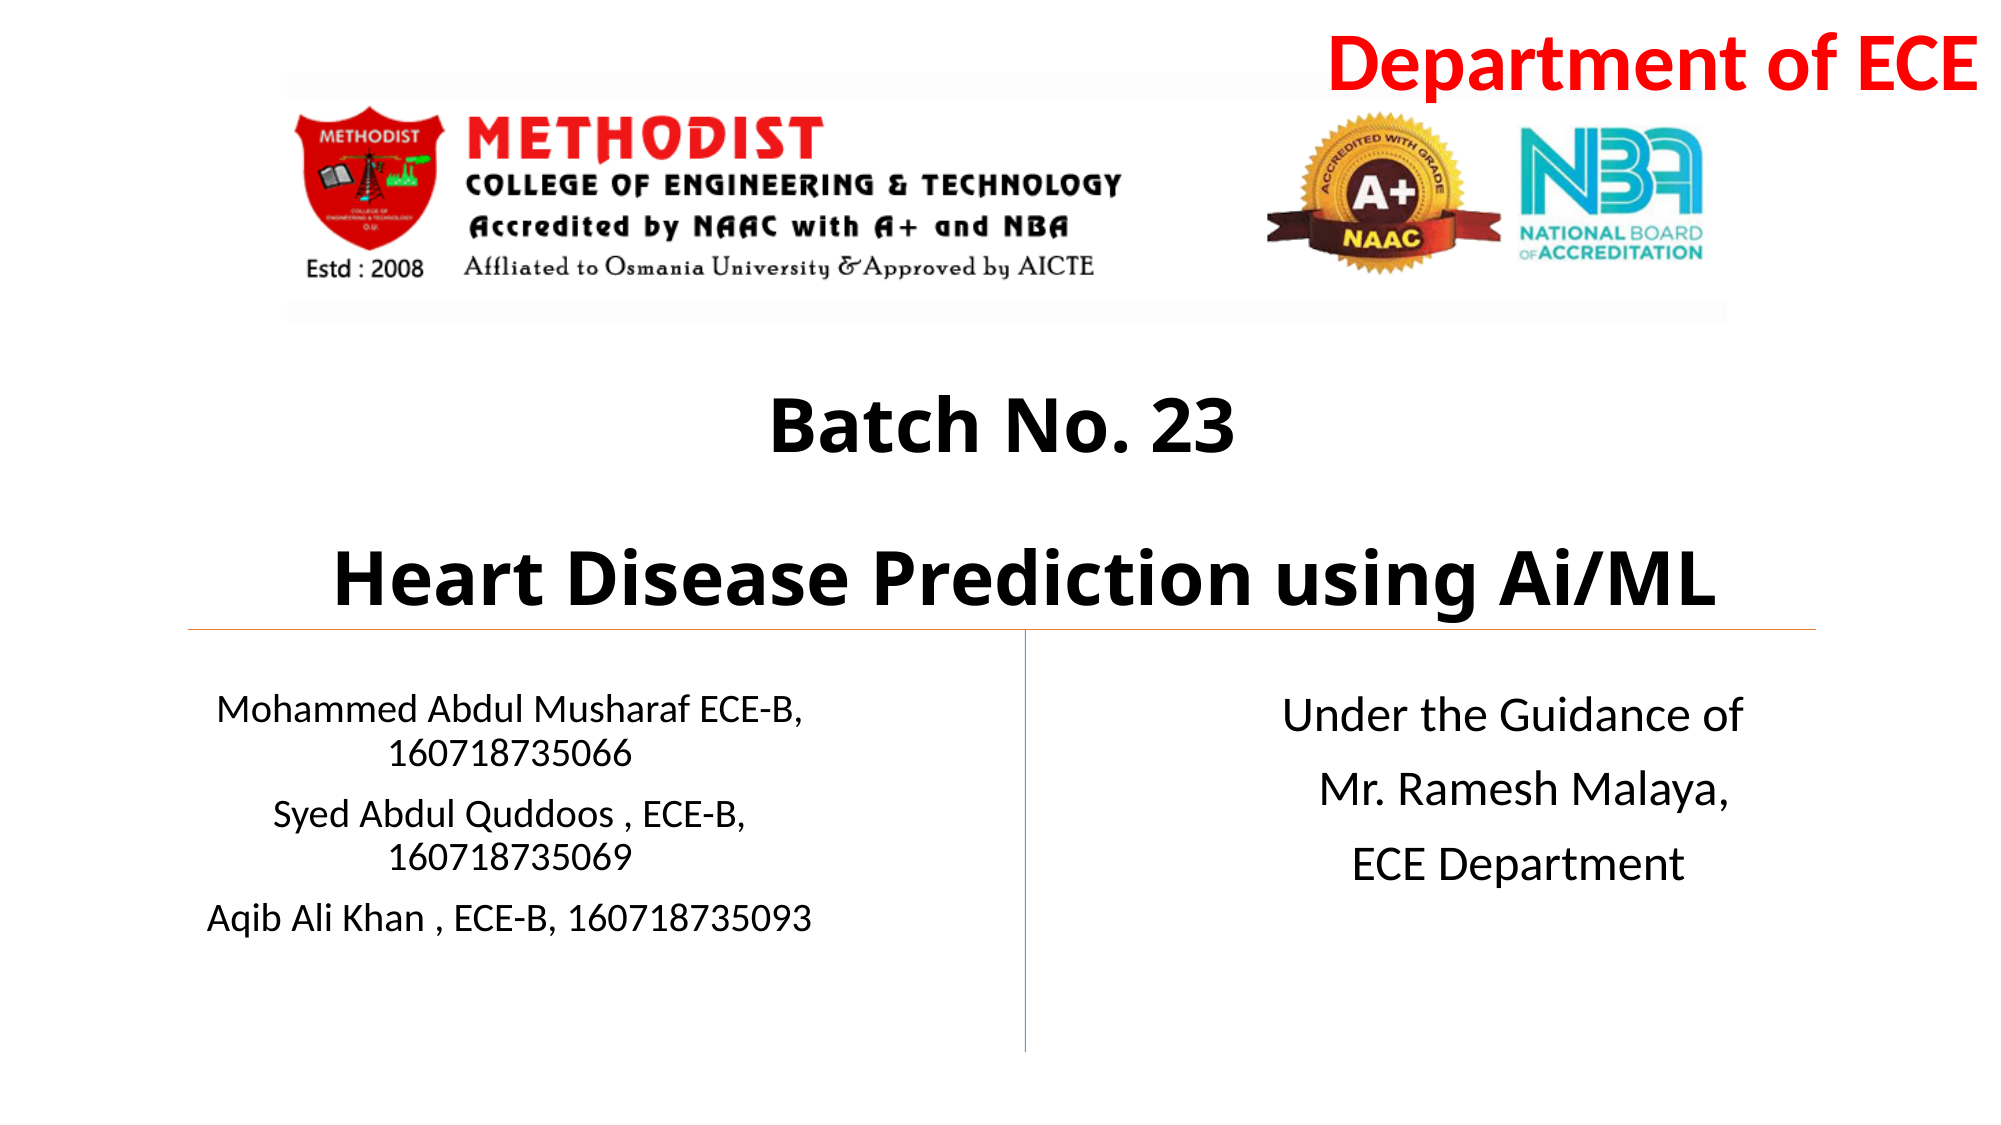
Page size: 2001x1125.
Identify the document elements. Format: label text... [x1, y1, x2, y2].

picture [287, 73, 1727, 323]
text_box Mohammed Abdul Musharaf ECE-B, 160718735066 Syed Abdul Quddoos , ECE-B, 160718735069 Aqib Ali Khan , ECE-B, 160718735093 [187, 680, 833, 952]
subtitle Under the Guidance of Mr. Ramesh Malaya, ECE Department [1205, 680, 1832, 952]
title Batch No. 23 [277, 322, 1727, 476]
text_box Department of ECE [1061, 0, 1996, 115]
text_box Heart Disease Prediction using Ai/ML [300, 475, 1750, 629]
